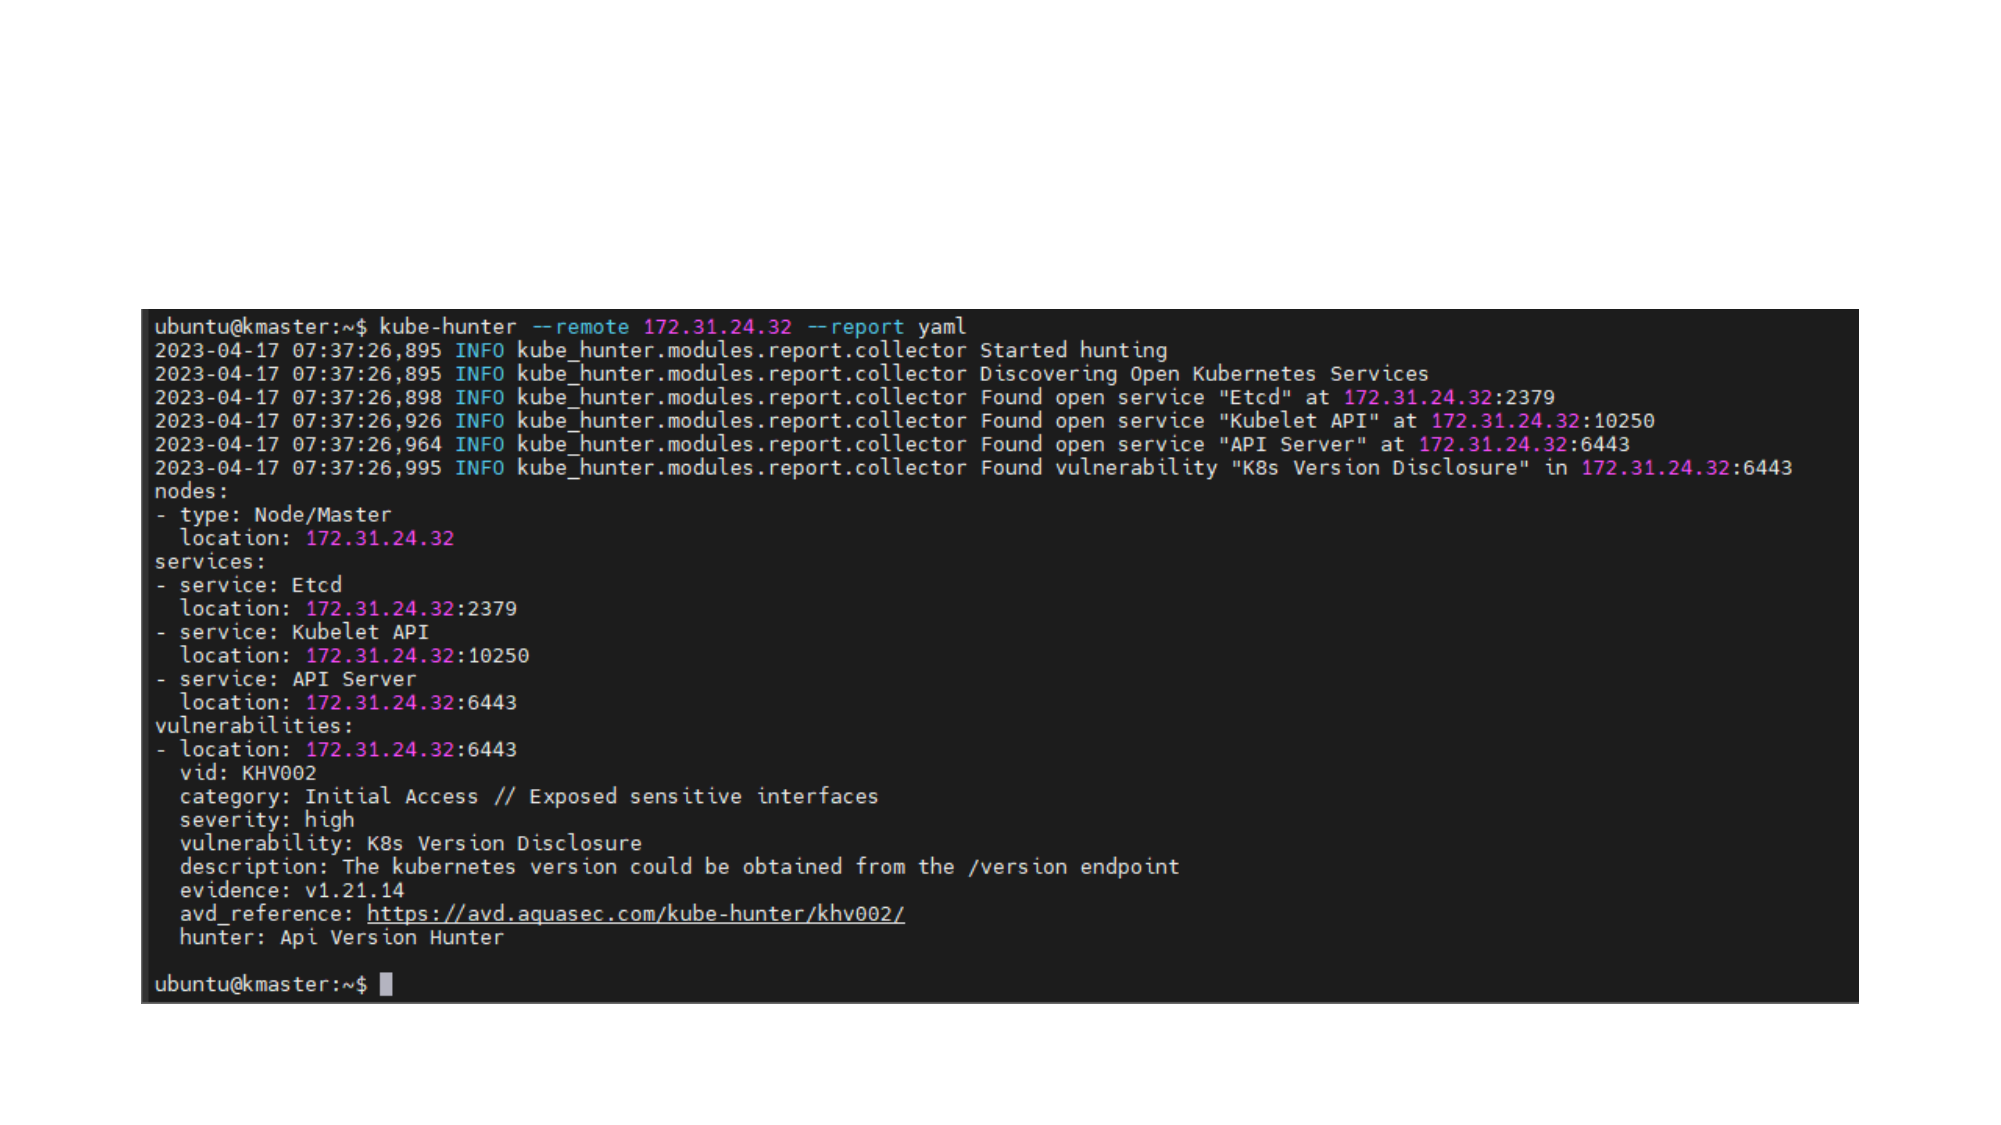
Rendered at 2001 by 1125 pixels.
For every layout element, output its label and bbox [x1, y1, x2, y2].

list [141, 309, 1859, 1004]
